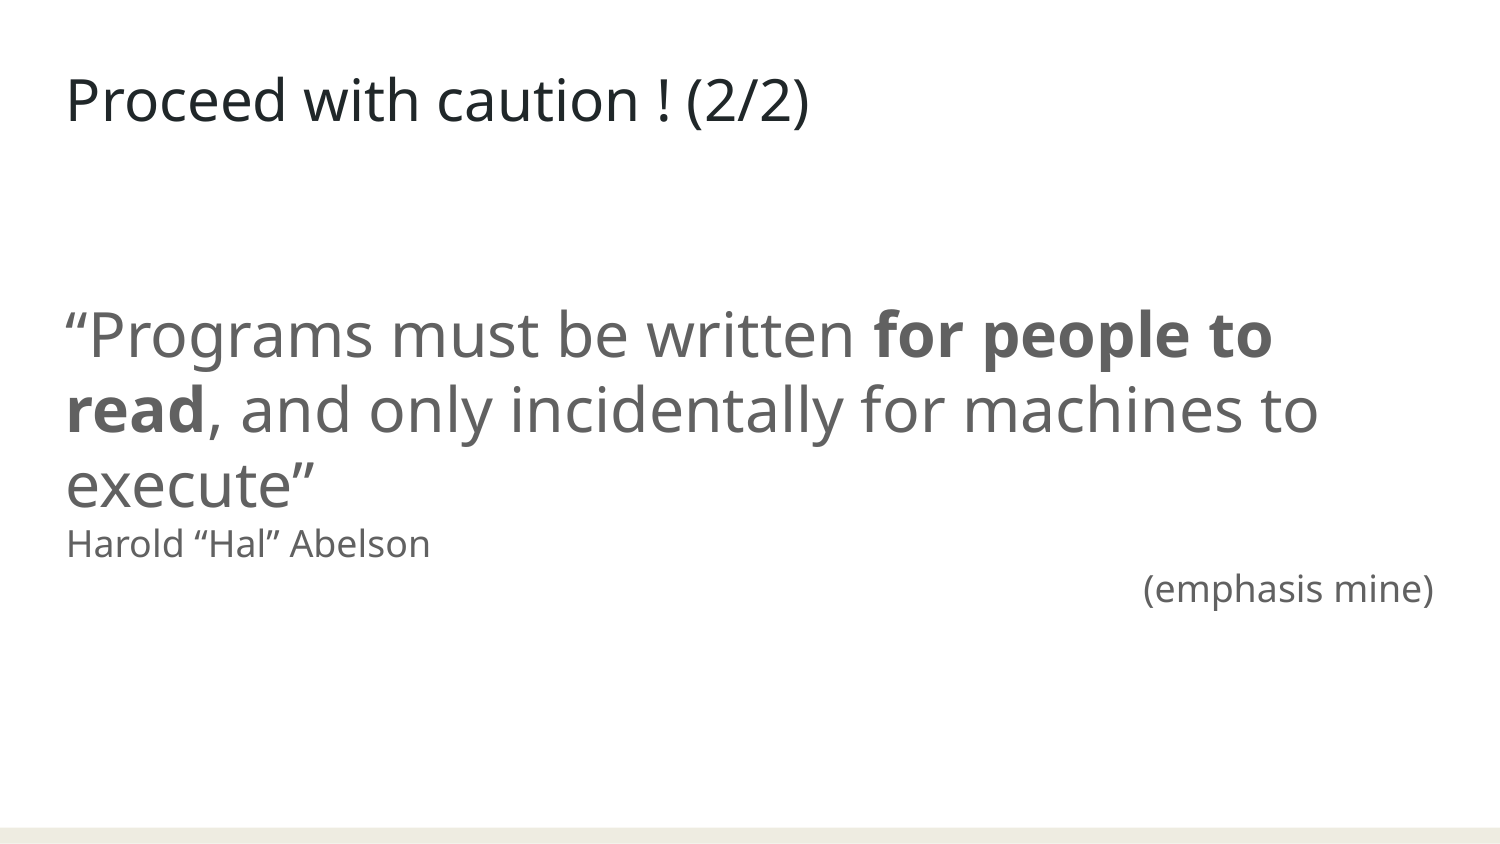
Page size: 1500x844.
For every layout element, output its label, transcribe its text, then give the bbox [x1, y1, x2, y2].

text_box “Programs must be written for people to read, and only incidentally for machines to execute” Harold “Hal” Abelson (emphasis mine) [51, 280, 1449, 617]
text_box Proceed with caution ! (2/2) [51, 47, 1449, 142]
